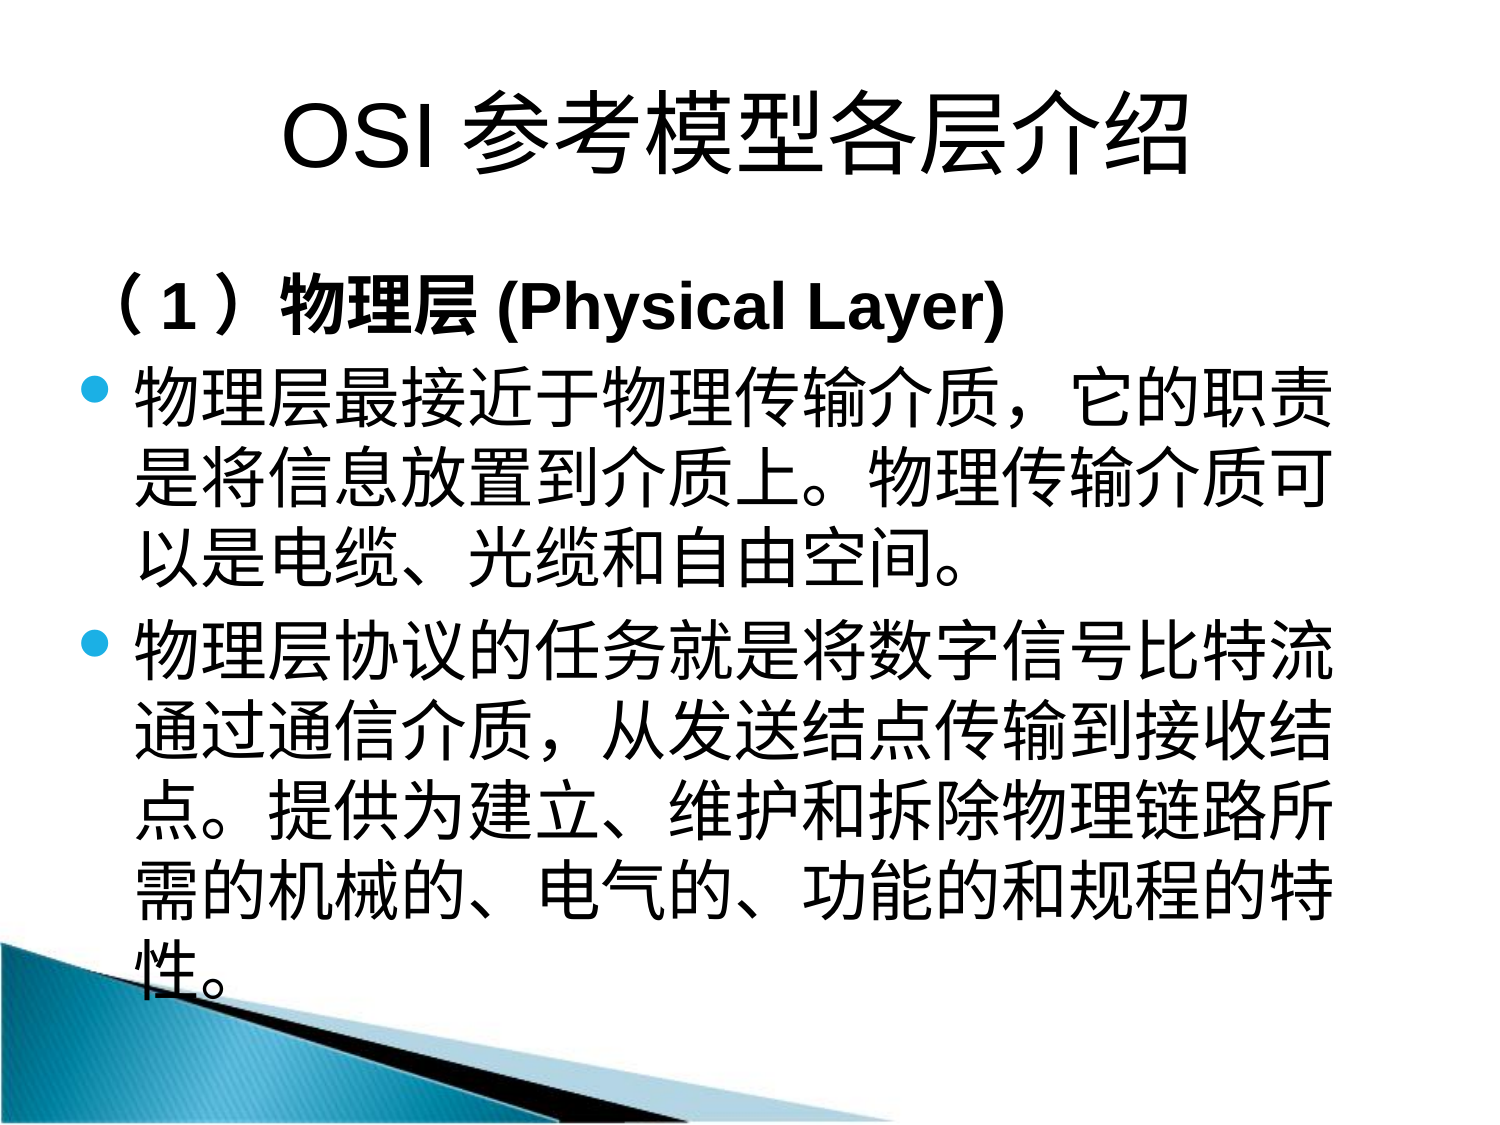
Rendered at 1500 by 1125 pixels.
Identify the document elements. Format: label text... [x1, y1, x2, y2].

picture [0, 823, 914, 1125]
list （1）物理层(Physical Layer) 物理层最接近于物理传输介质，它的职责是将信息放置到介质上。物理传输介质可以是电缆、光缆和自由空间。 物理层协议的任务就是将数字信号比特流通过通信介质，从发送结点传输到接收结点。提供为建立、维护和拆除物理链路所需的机械的、电气的、功能的和规程的特性。 [62, 254, 1413, 998]
title OSI参考模型各层介绍 [62, 37, 1413, 226]
